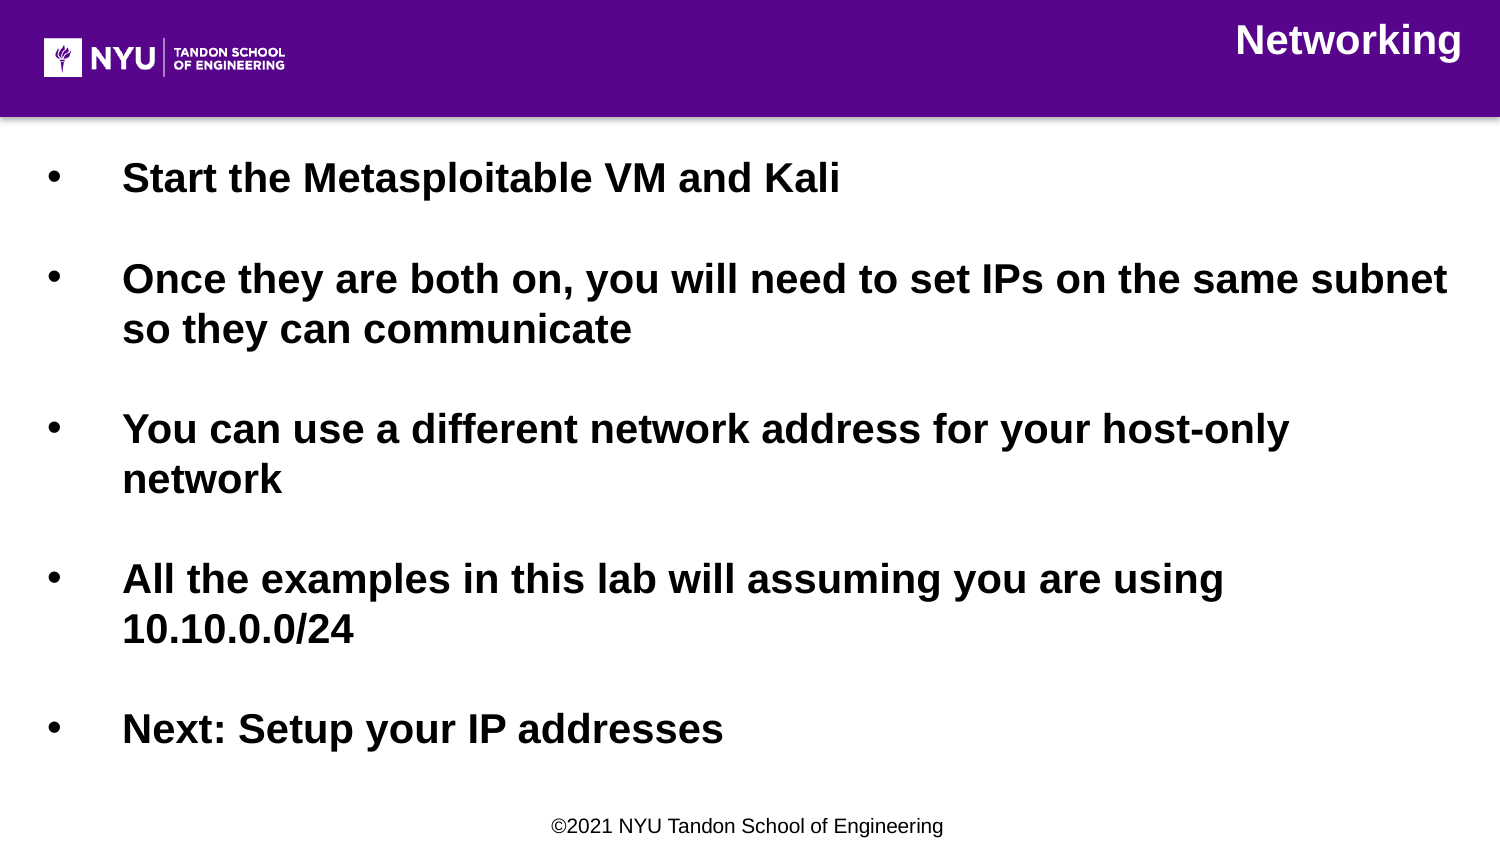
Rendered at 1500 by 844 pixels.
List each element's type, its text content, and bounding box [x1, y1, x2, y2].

list Networking [392, 12, 1463, 109]
list Start the Metasploitable VM and Kali Once they are both on, you will need to set IPs on the same subnet so they can communicate You can use a different network address for your host-only network All the examples in this lab will assuming you are using 10.10.0.0/24 Next: Setup your IP addresses [47, 151, 1454, 800]
picture [44, 38, 285, 77]
